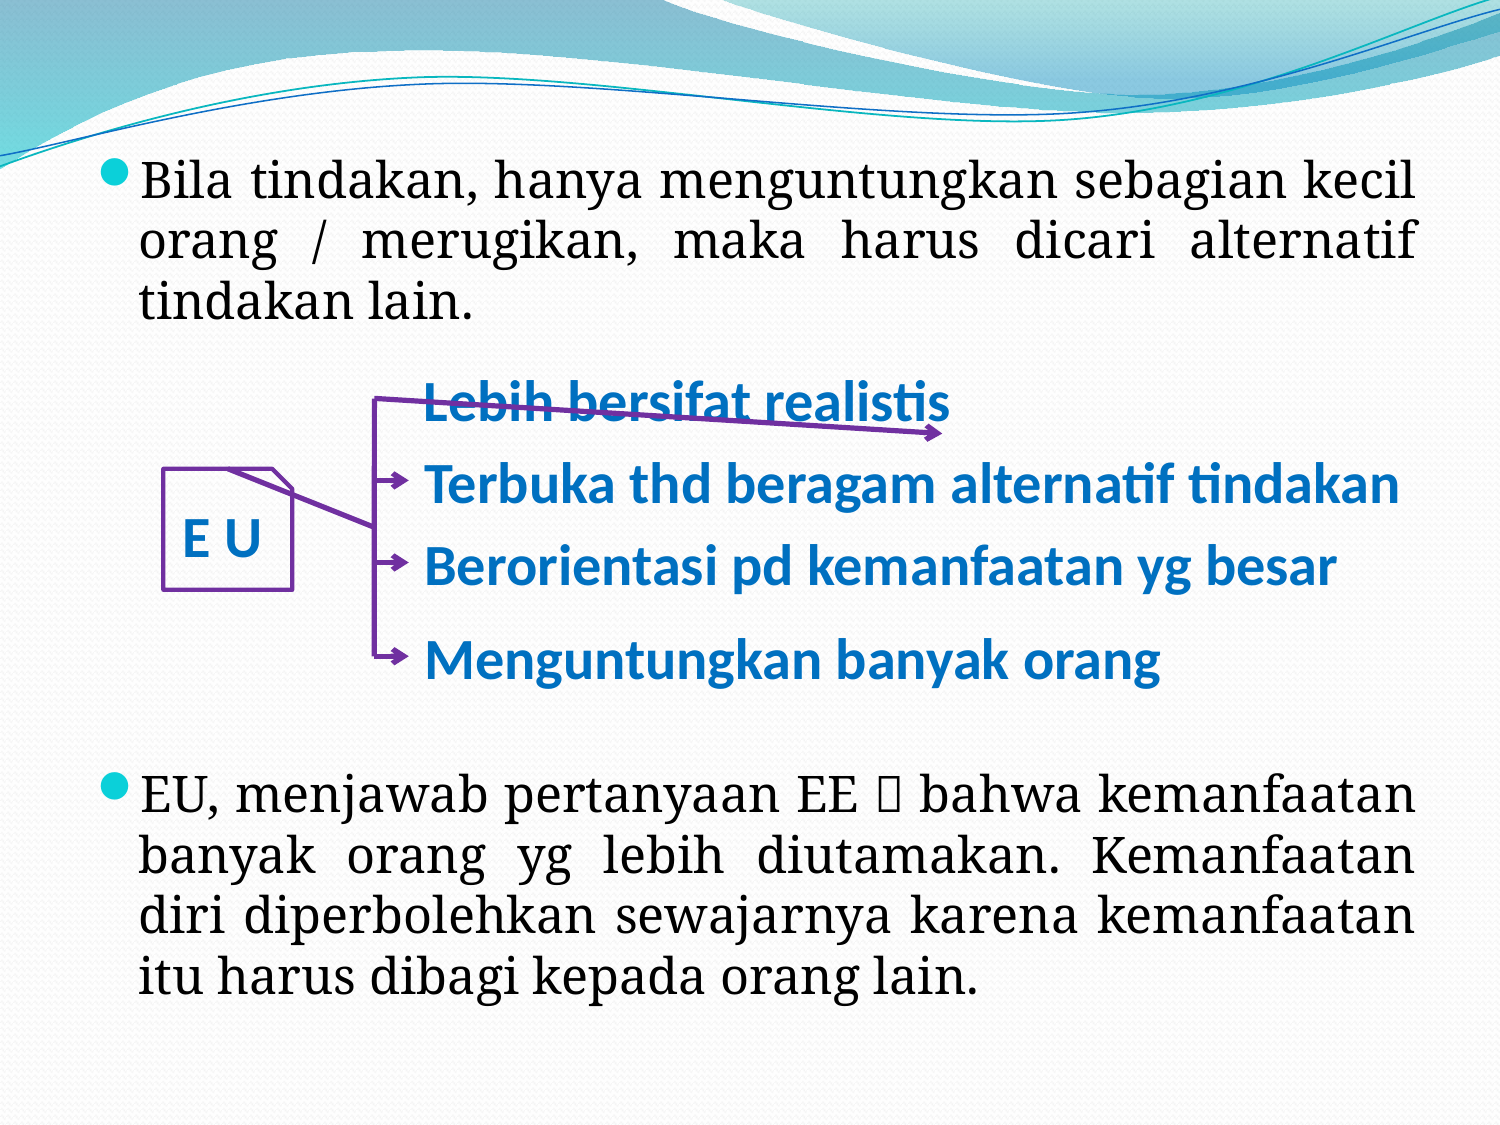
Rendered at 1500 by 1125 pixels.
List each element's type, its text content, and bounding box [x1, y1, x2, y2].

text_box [163, 362, 1477, 692]
list Bila tindakan, hanya menguntungkan sebagian kecil orang / merugikan, maka harus dicari alternatif tindakan lain. EU, menjawab pertanyaan EE  bahwa kemanfaatan banyak orang yg lebih diutamakan. Kemanfaatan diri diperbolehkan sewajarnya karena kemanfaatan itu harus dibagi kepada orang lain. [82, 140, 1432, 1055]
